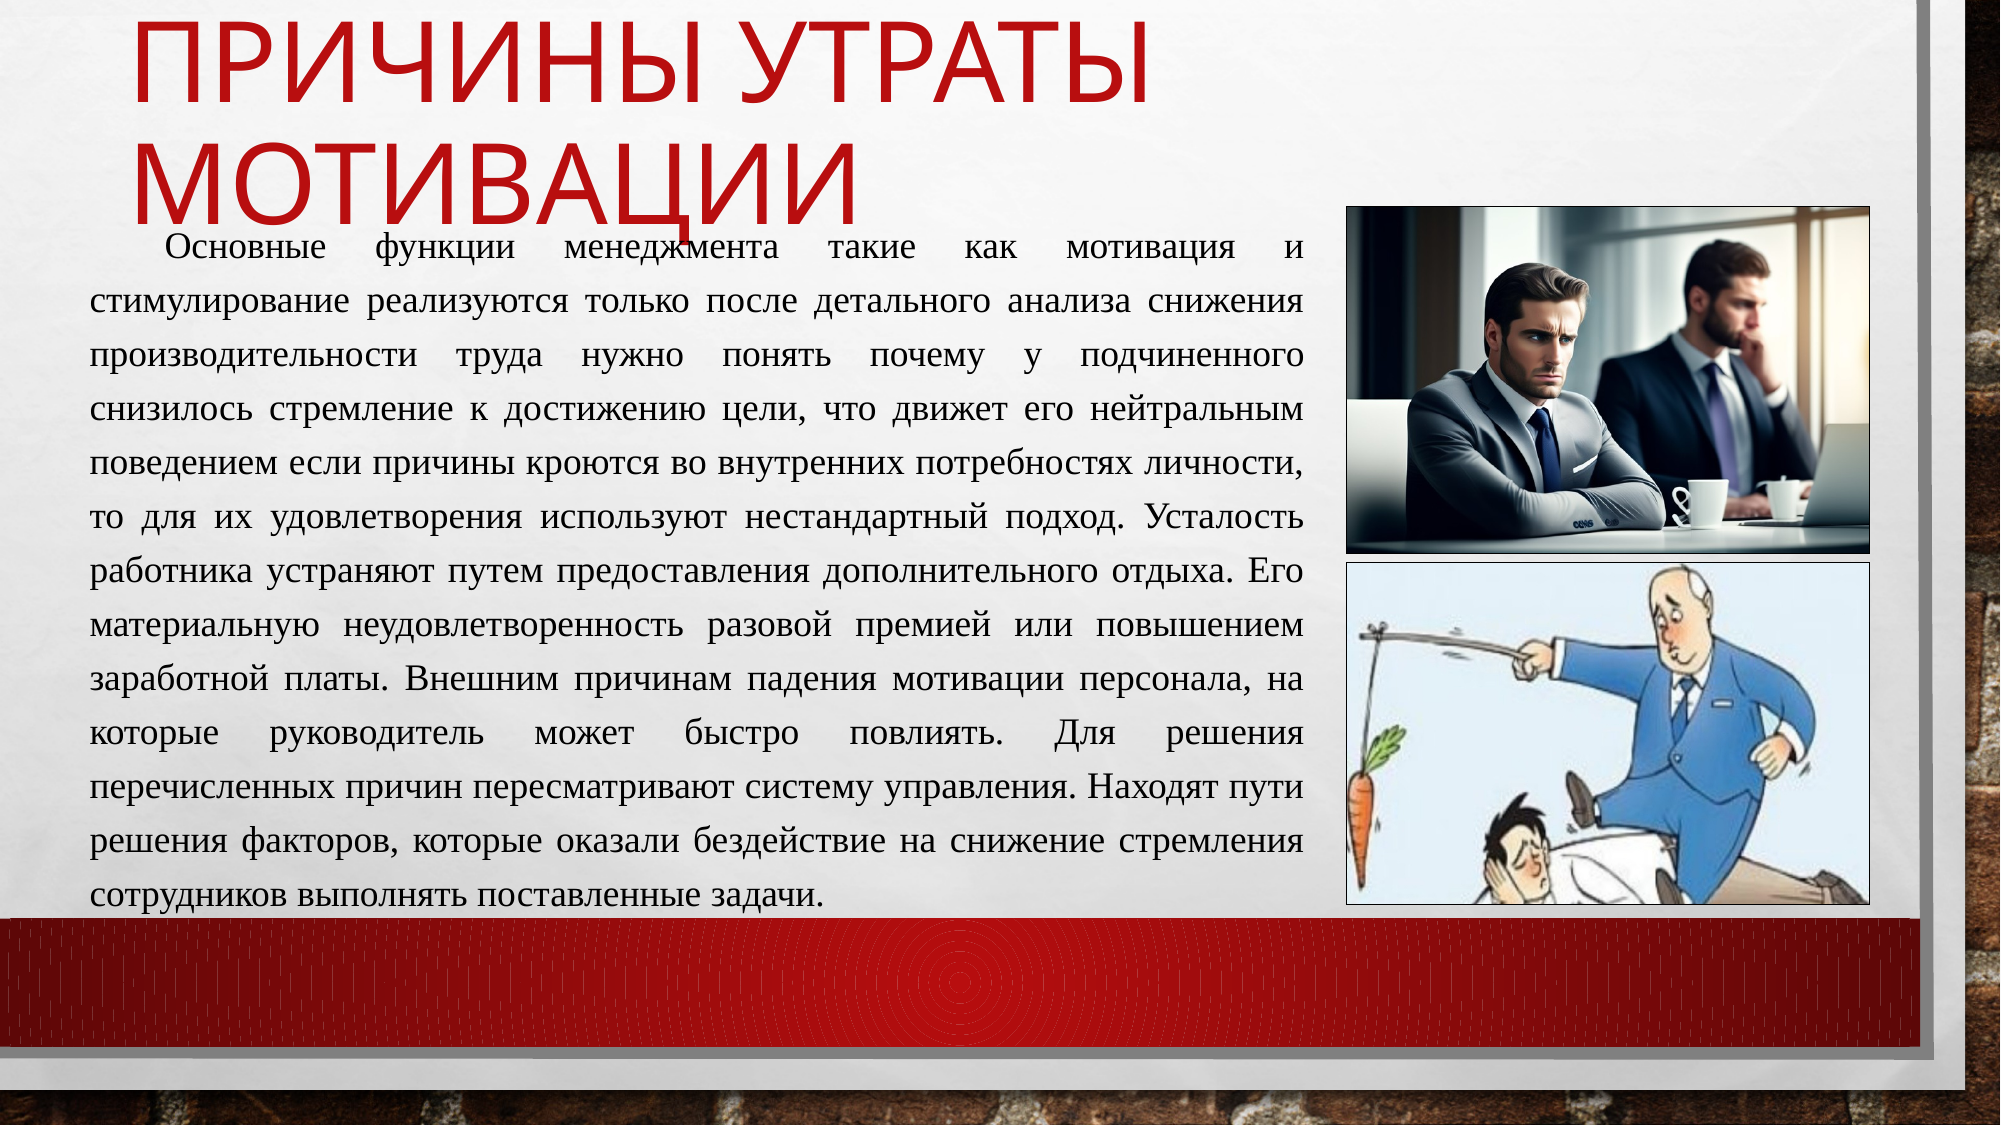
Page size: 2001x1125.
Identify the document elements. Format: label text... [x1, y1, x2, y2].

picture [1346, 205, 1870, 555]
title Причины утраты мотивации [112, 32, 1818, 222]
list Основные функции менеджмента такие как мотивация и стимулирование реализуются только после детального анализа снижения производительности труда нужно понять почему у подчиненного снизилось стремление к достижению цели, что движет его нейтральным поведением если причины кроются во внутренних потребностях личности, то для их удовлетворения используют нестандартный подход. Усталость работника устраняют путем предоставления дополнительного отдыха. Его материальную неудовлетворенность разовой премией или повышением заработной платы. Внешним причинам падения мотивации персонала, на которые руководитель может быстро повлиять. Для решения перечисленных причин пересматривают систему управления. Находят пути решения факторов, которые оказали бездействие на снижение стремления сотрудников выполнять поставленные задачи. [74, 206, 1321, 920]
picture [0, 0, 2000, 1125]
picture [1346, 562, 1870, 905]
